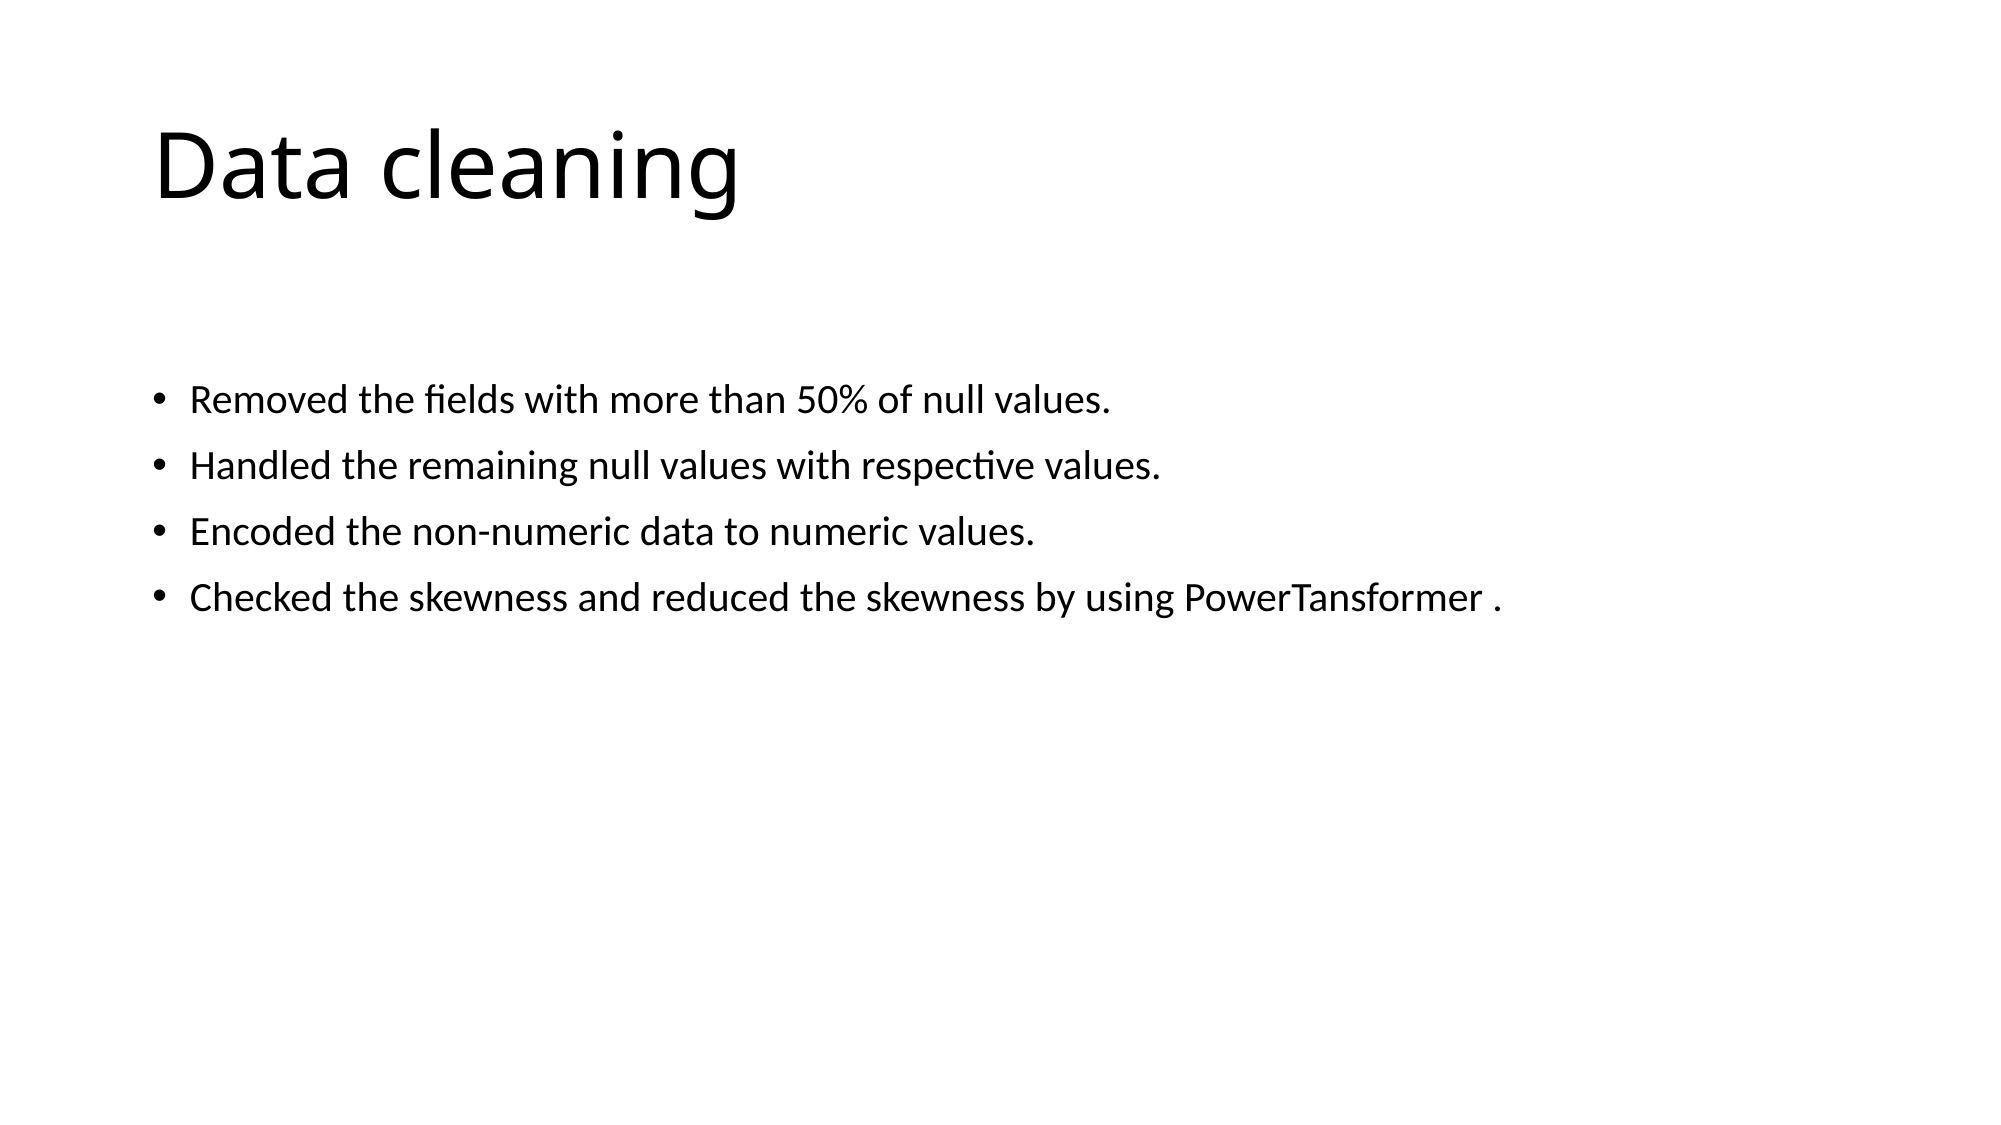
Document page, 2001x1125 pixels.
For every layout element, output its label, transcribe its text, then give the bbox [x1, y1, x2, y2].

list Removed the fields with more than 50% of null values. Handled the remaining null values with respective values. Encoded the non-numeric data to numeric values. Checked the skewness and reduced the skewness by using PowerTansformer . [137, 299, 1863, 1014]
title Data cleaning [137, 59, 1863, 278]
